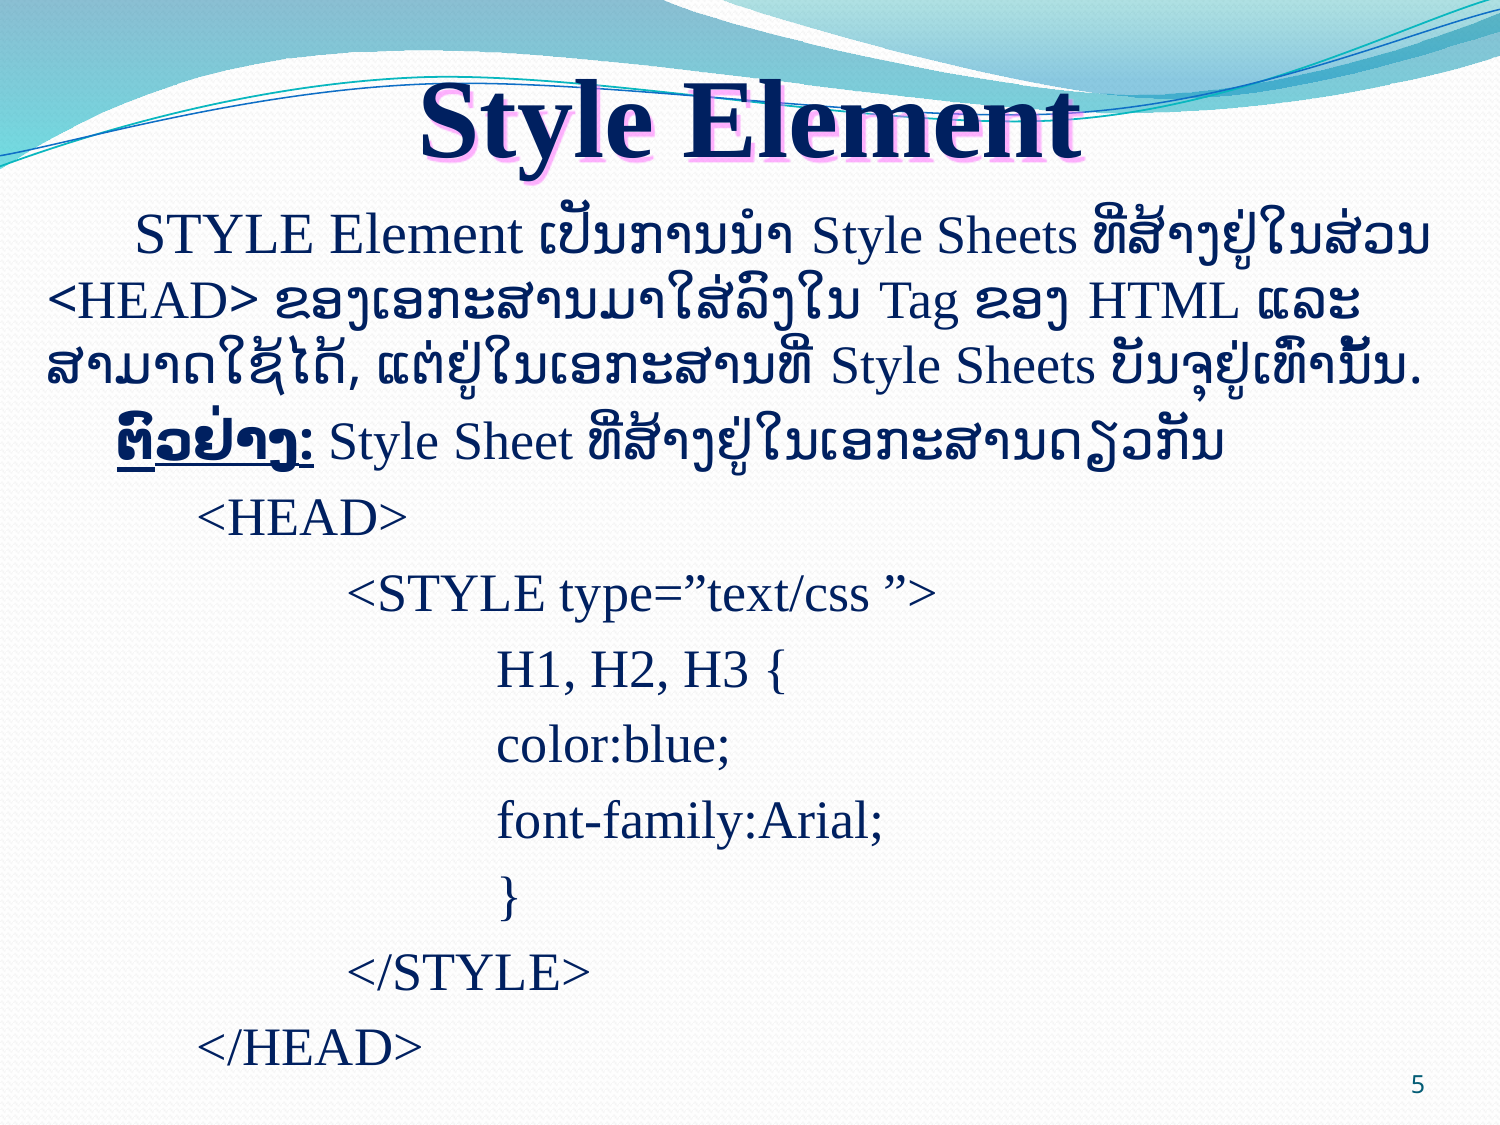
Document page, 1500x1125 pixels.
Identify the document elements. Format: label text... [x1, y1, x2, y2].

text_box Style Element [0, 0, 1500, 188]
subtitle STYLE Element ເປັນການນຳ Style Sheets ທີ່ສ້າງຢູ່ໃນສ່ວນ <HEAD> ຂອງເອກະສານມາໃສ່ລົງໃນ Tag ຂອງ HTML ແລະ ສາມາດໃຊ້ໄດ້, ແຕ່ຢູ່ໃນເອກະສານທີ່ Style Sheets ບັນຈຸຢູ່ເທົ່ານັ້ນ. ຕົວຢ່າງ: Style Sheet ທີ່ສ້າງຢູ່ໃນເອກະສານດຽວກັນ <HEAD> <STYLE type=”text/css ”> H1, H2, H3 { color:blue; font-family:Arial; } </STYLE> </HEAD> [46, 194, 1500, 1125]
slide_number 5 [1299, 1042, 1425, 1103]
